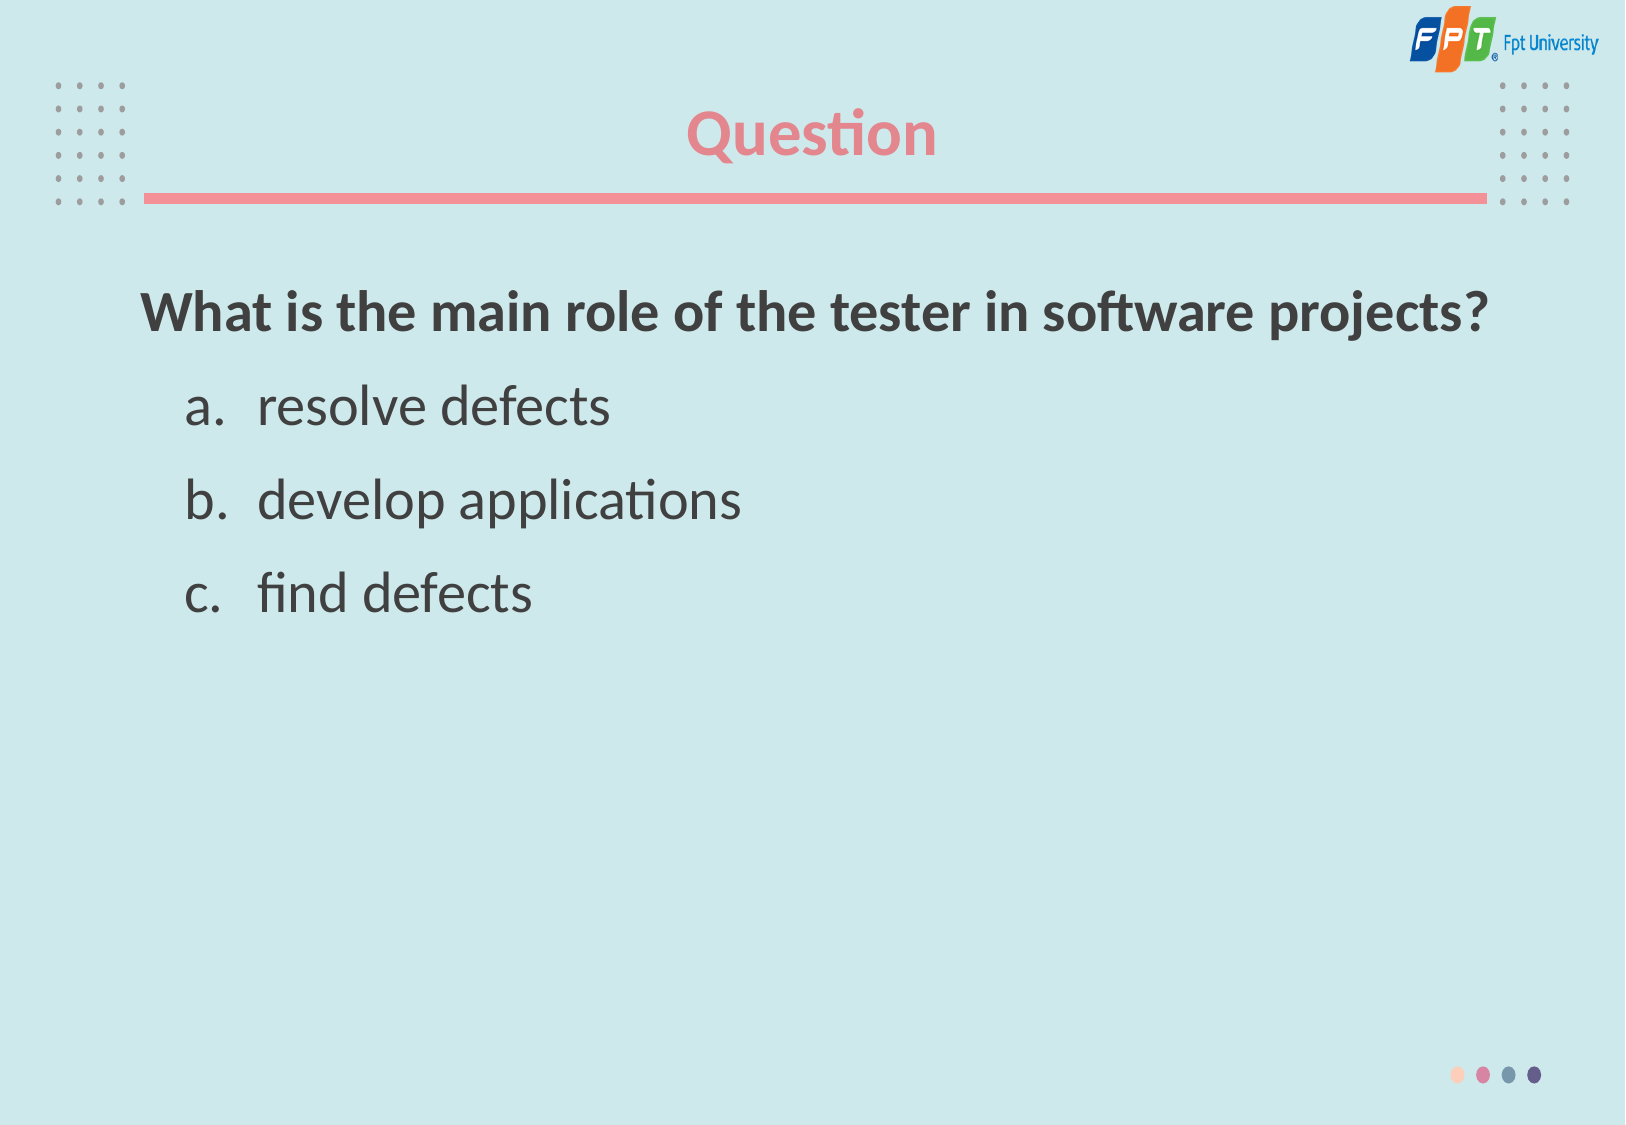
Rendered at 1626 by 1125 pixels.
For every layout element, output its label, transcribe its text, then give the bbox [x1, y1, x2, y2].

picture [1383, 6, 1624, 88]
list What is the main role of the tester in software projects? resolve defects develop applications find defects [125, 259, 1514, 1014]
title Question [111, 60, 1514, 208]
